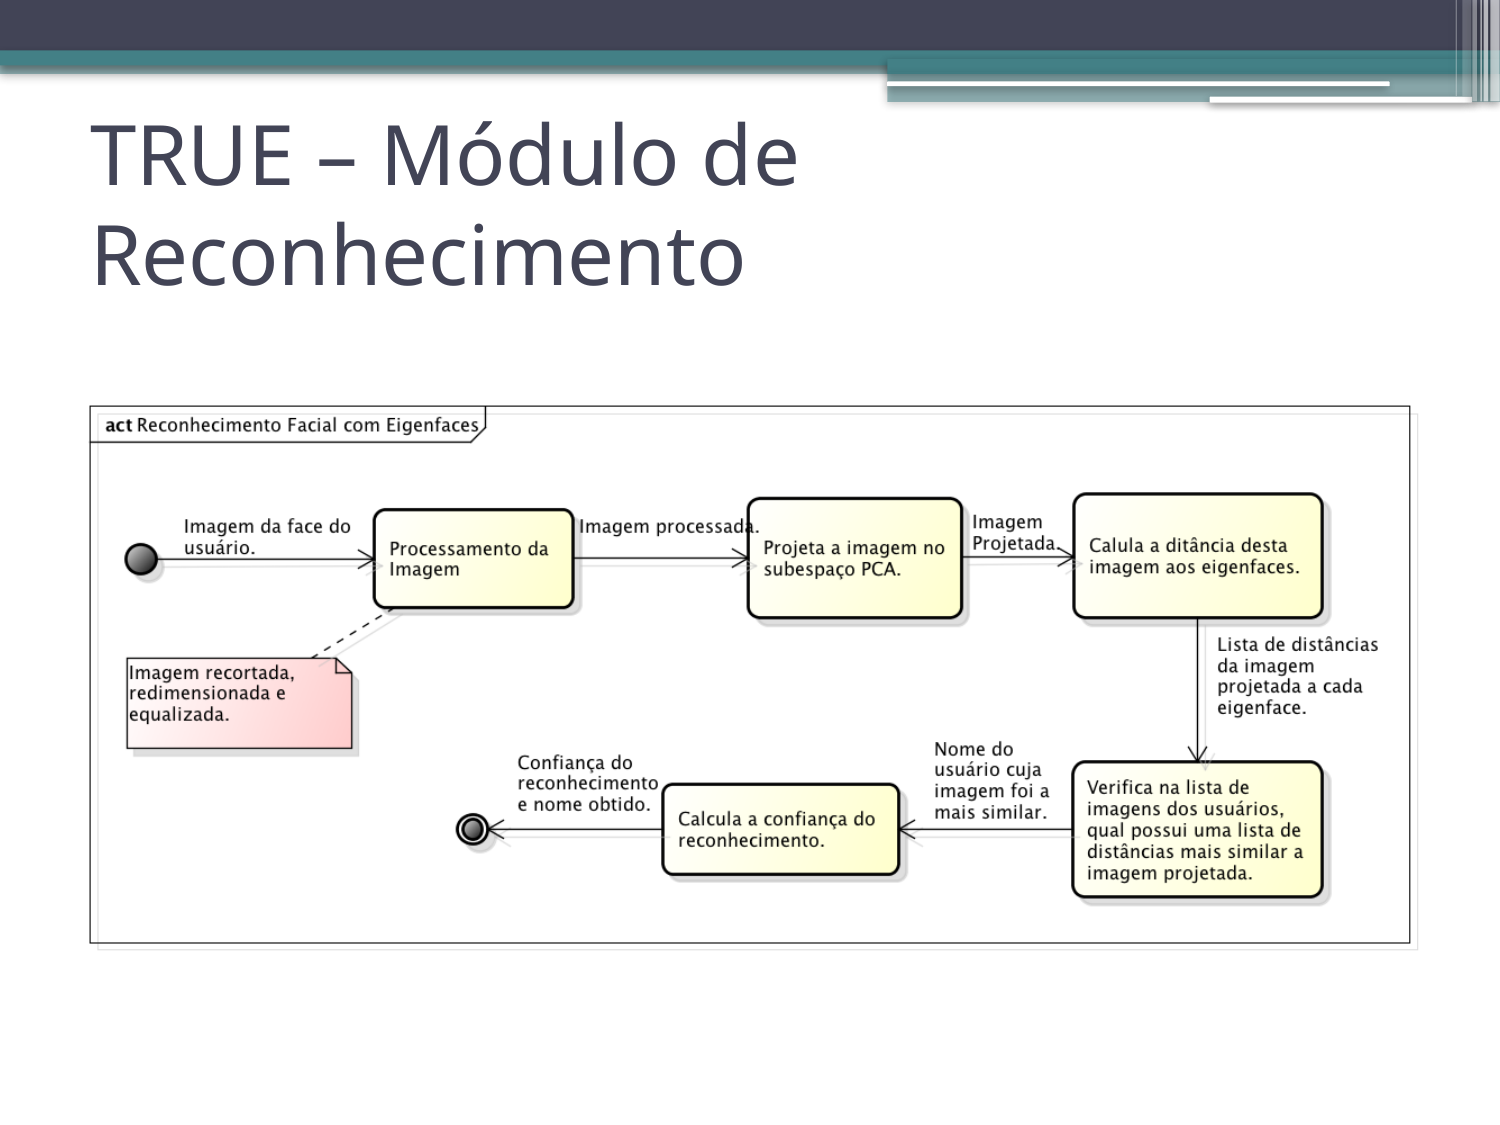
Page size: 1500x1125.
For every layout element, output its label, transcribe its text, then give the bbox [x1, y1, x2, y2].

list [74, 269, 1426, 1079]
title TRUE – Módulo de Reconhecimento [75, 114, 1425, 268]
